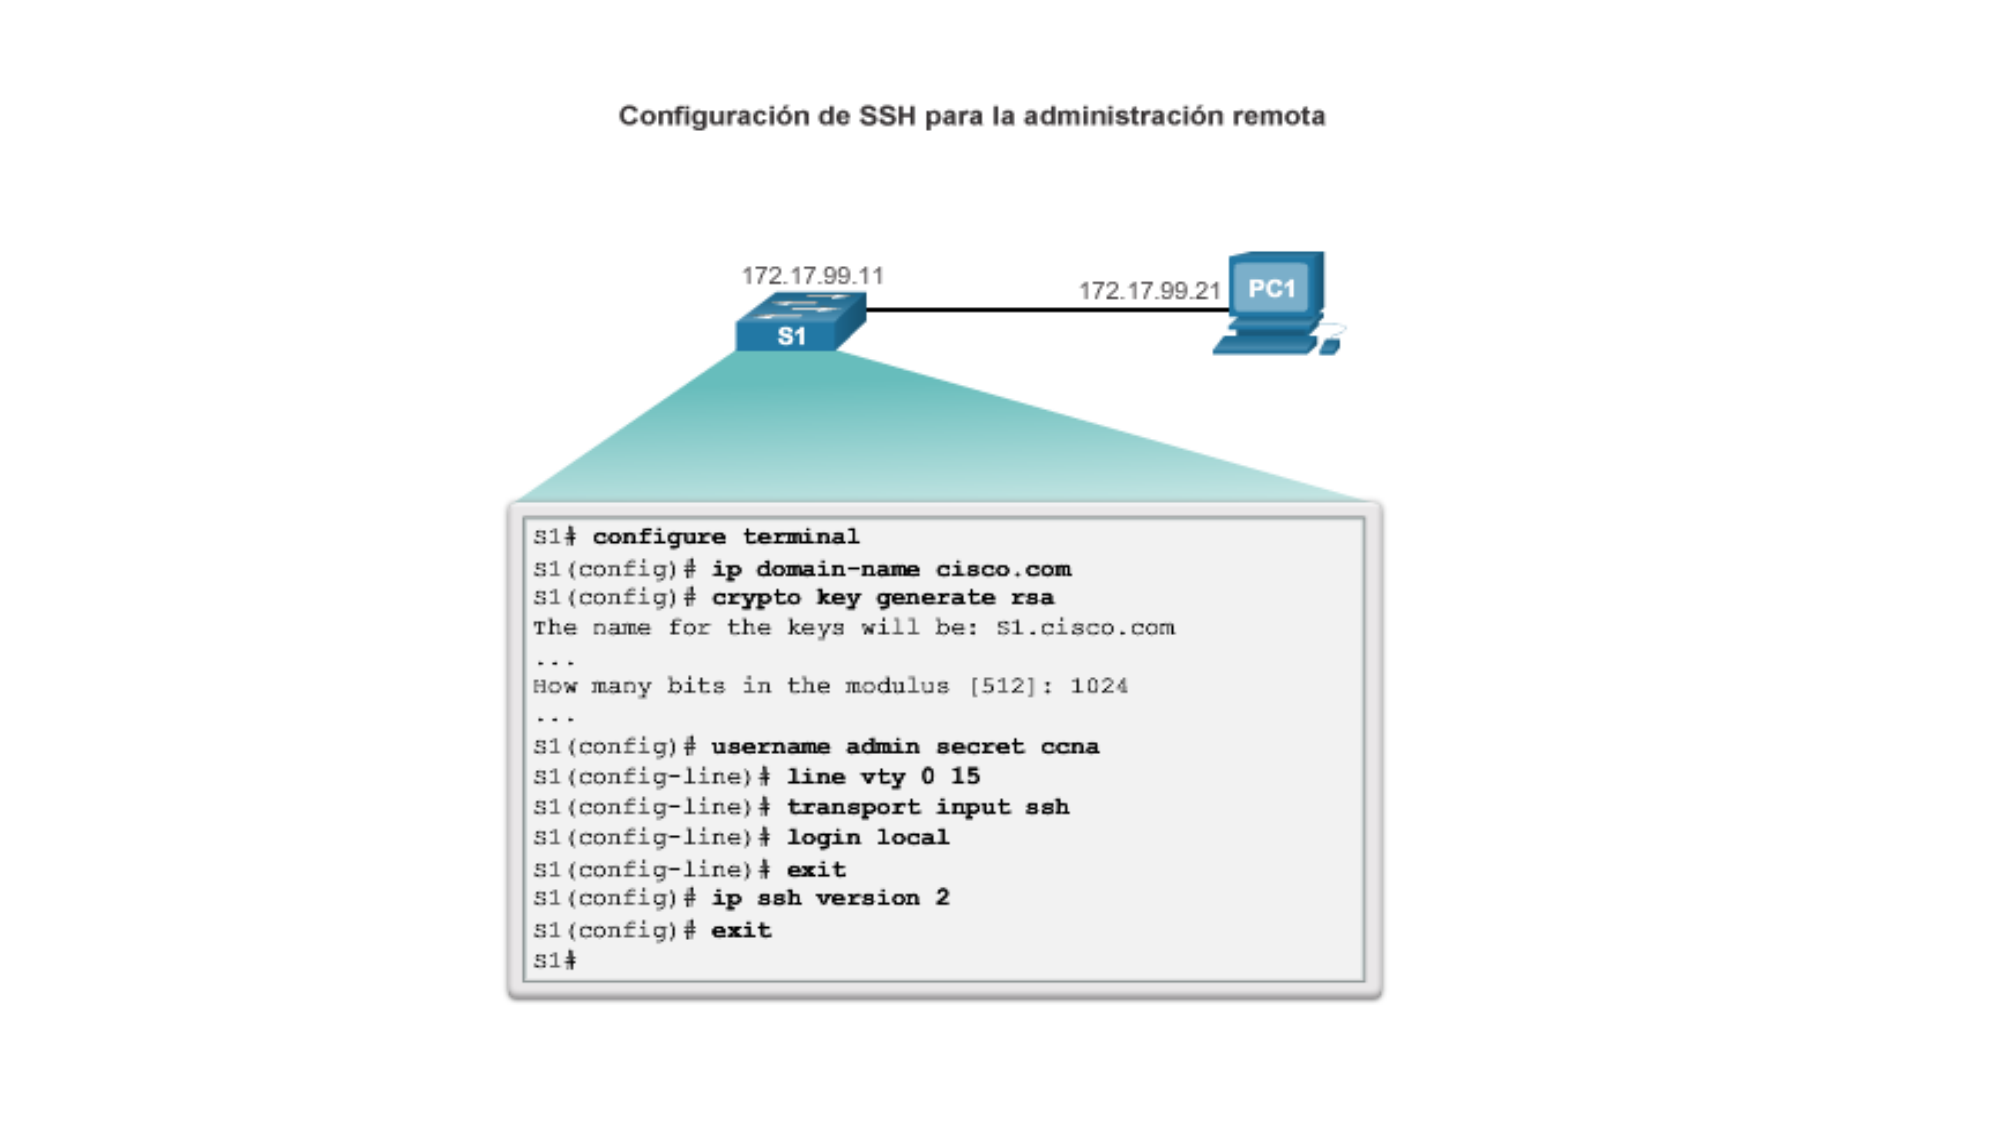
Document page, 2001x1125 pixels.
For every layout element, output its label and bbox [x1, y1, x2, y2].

picture [463, 92, 1456, 1033]
